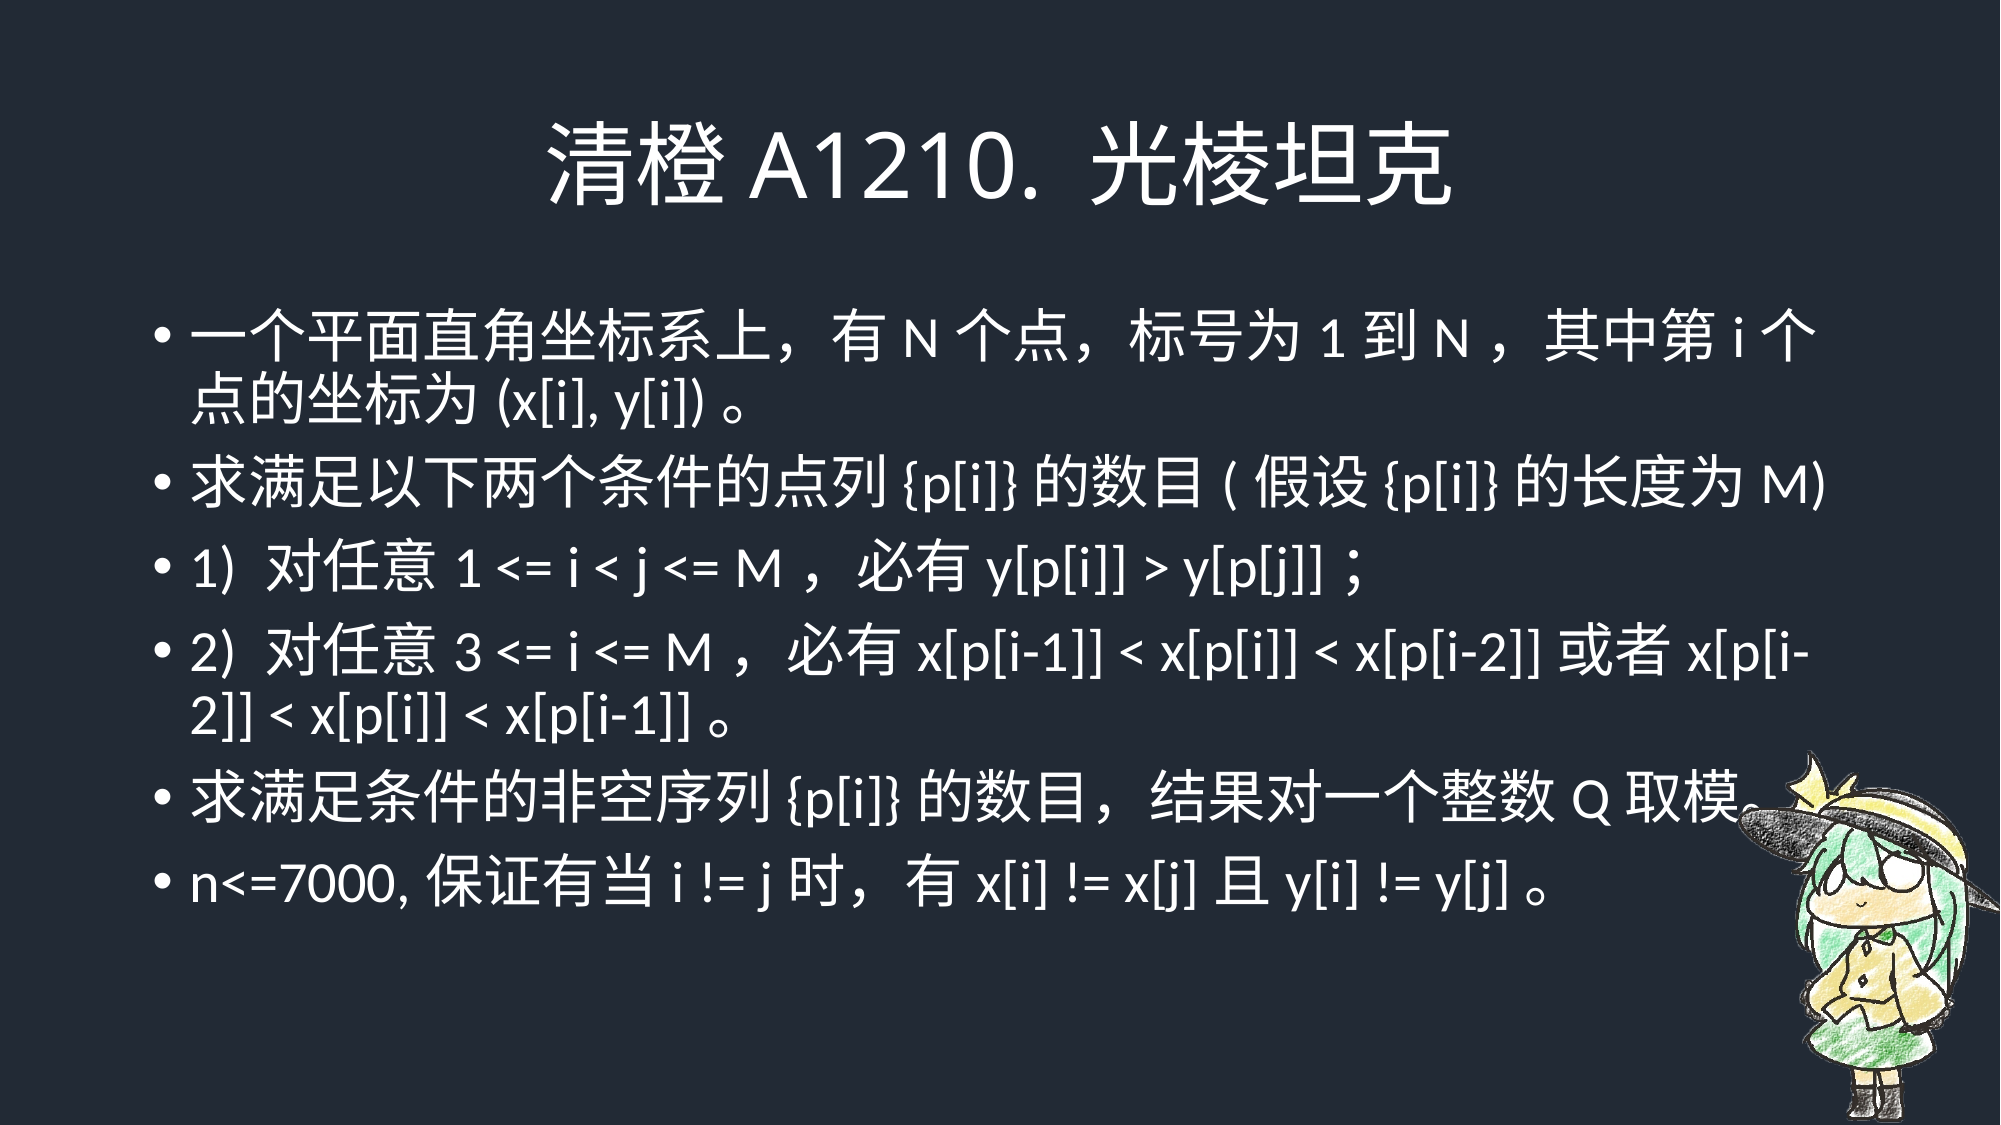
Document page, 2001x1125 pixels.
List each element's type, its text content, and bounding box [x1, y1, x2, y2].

list 一个平面直角坐标系上，有N个点，标号为1到N，其中第i个点的坐标为(x[i], y[i])。 求满足以下两个条件的点列{p[i]}的数目(假设{p[i]}的长度为M) 1) 对任意1 <= i < j <= M，必有y[p[i]] > y[p[j]]； 2) 对任意3 <= i <= M，必有x[p[i-1]] < x[p[i]] < x[p[i-2]]或者x[p[i-2]] < x[p[i]] < x[p[i-1]]。 求满足条件的非空序列{p[i]}的数目，结果对一个整数Q取模。 n<=7000,保证有当i != j时，有x[i] != x[j]且y[i] != y[j]。 [137, 299, 1863, 1014]
picture [1701, 742, 2000, 1125]
title 清橙A1210. 光棱坦克 [137, 59, 1863, 278]
